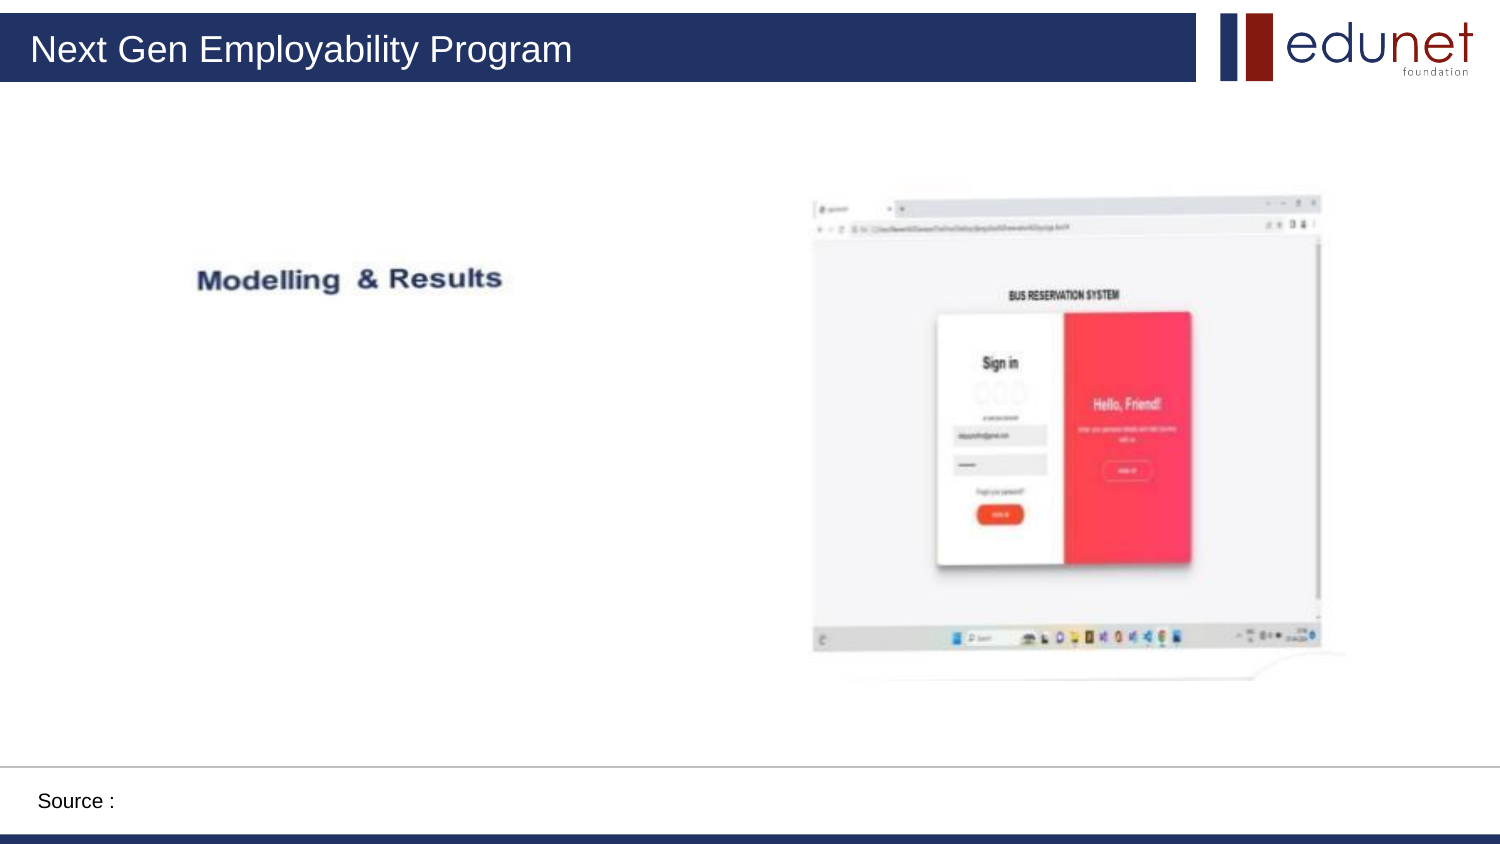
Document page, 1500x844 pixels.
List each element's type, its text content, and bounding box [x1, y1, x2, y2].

text_box Source : [22, 776, 139, 826]
picture [138, 162, 1347, 682]
picture [1279, 14, 1482, 83]
